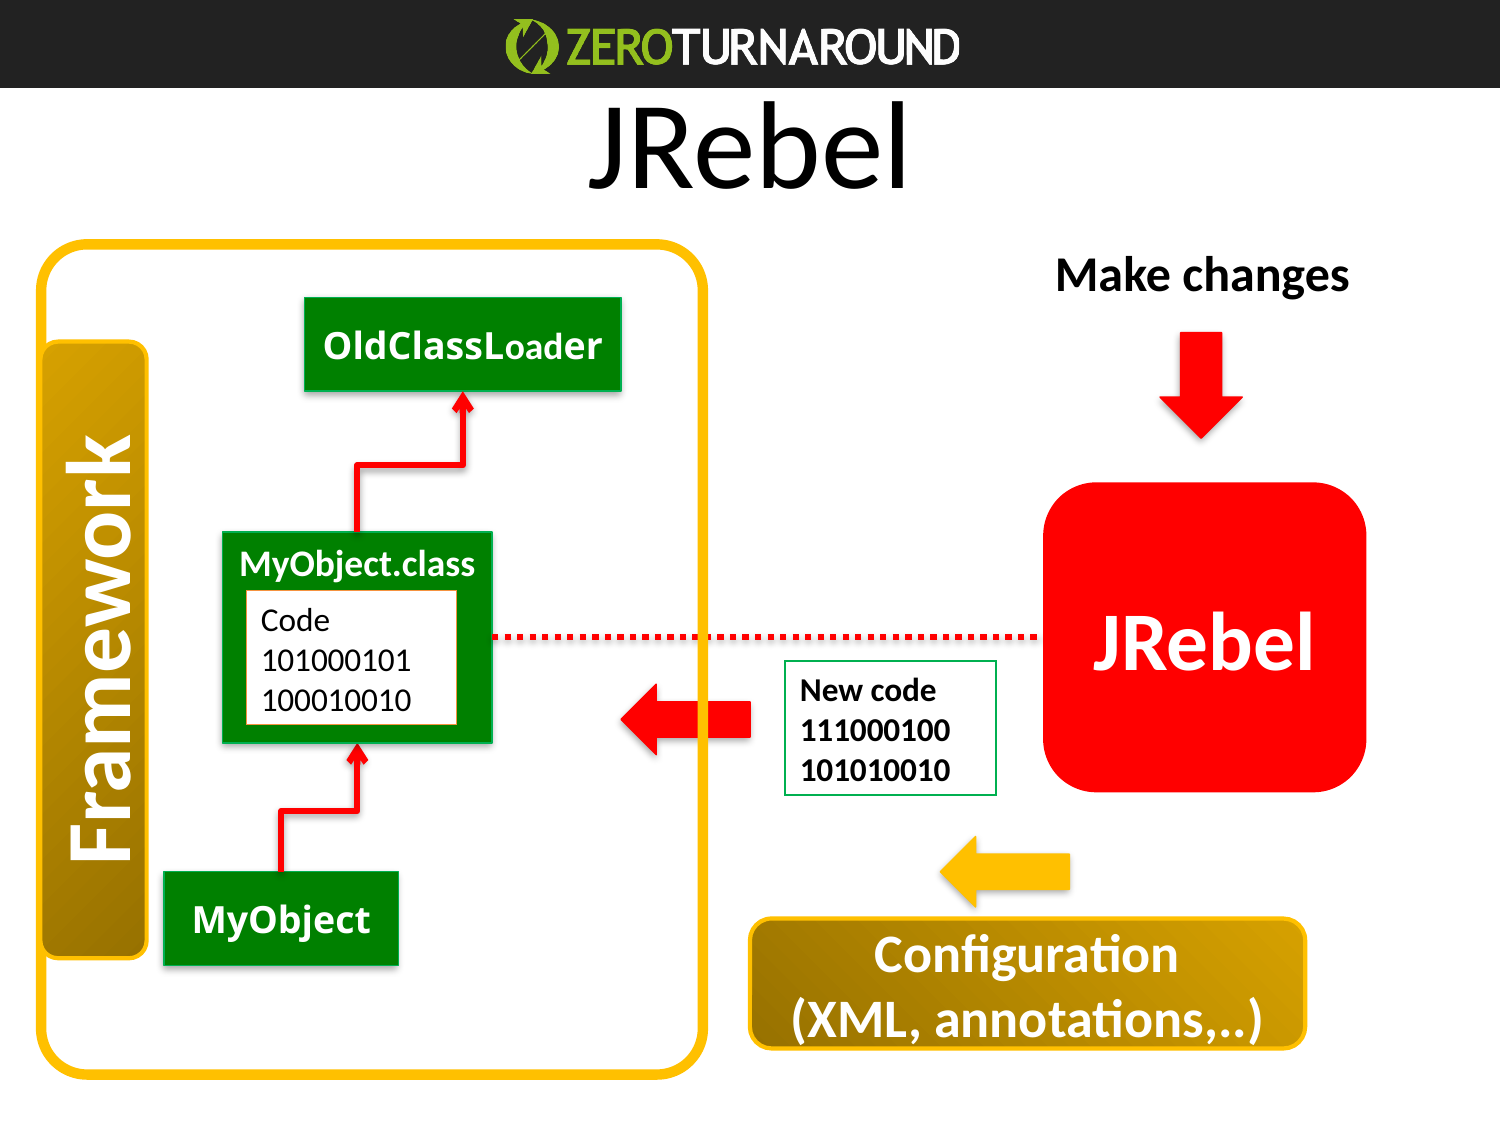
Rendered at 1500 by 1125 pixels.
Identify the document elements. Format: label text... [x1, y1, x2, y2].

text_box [749, 836, 1306, 1049]
text_box Make changes [1039, 233, 1366, 309]
text_box [1159, 331, 1243, 439]
text_box New code 111000100 101010010 [785, 660, 996, 796]
text_box JRebel [1043, 482, 1367, 793]
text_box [40, 244, 704, 1075]
title JRebel [75, 45, 1425, 233]
text_box [709, 701, 751, 738]
